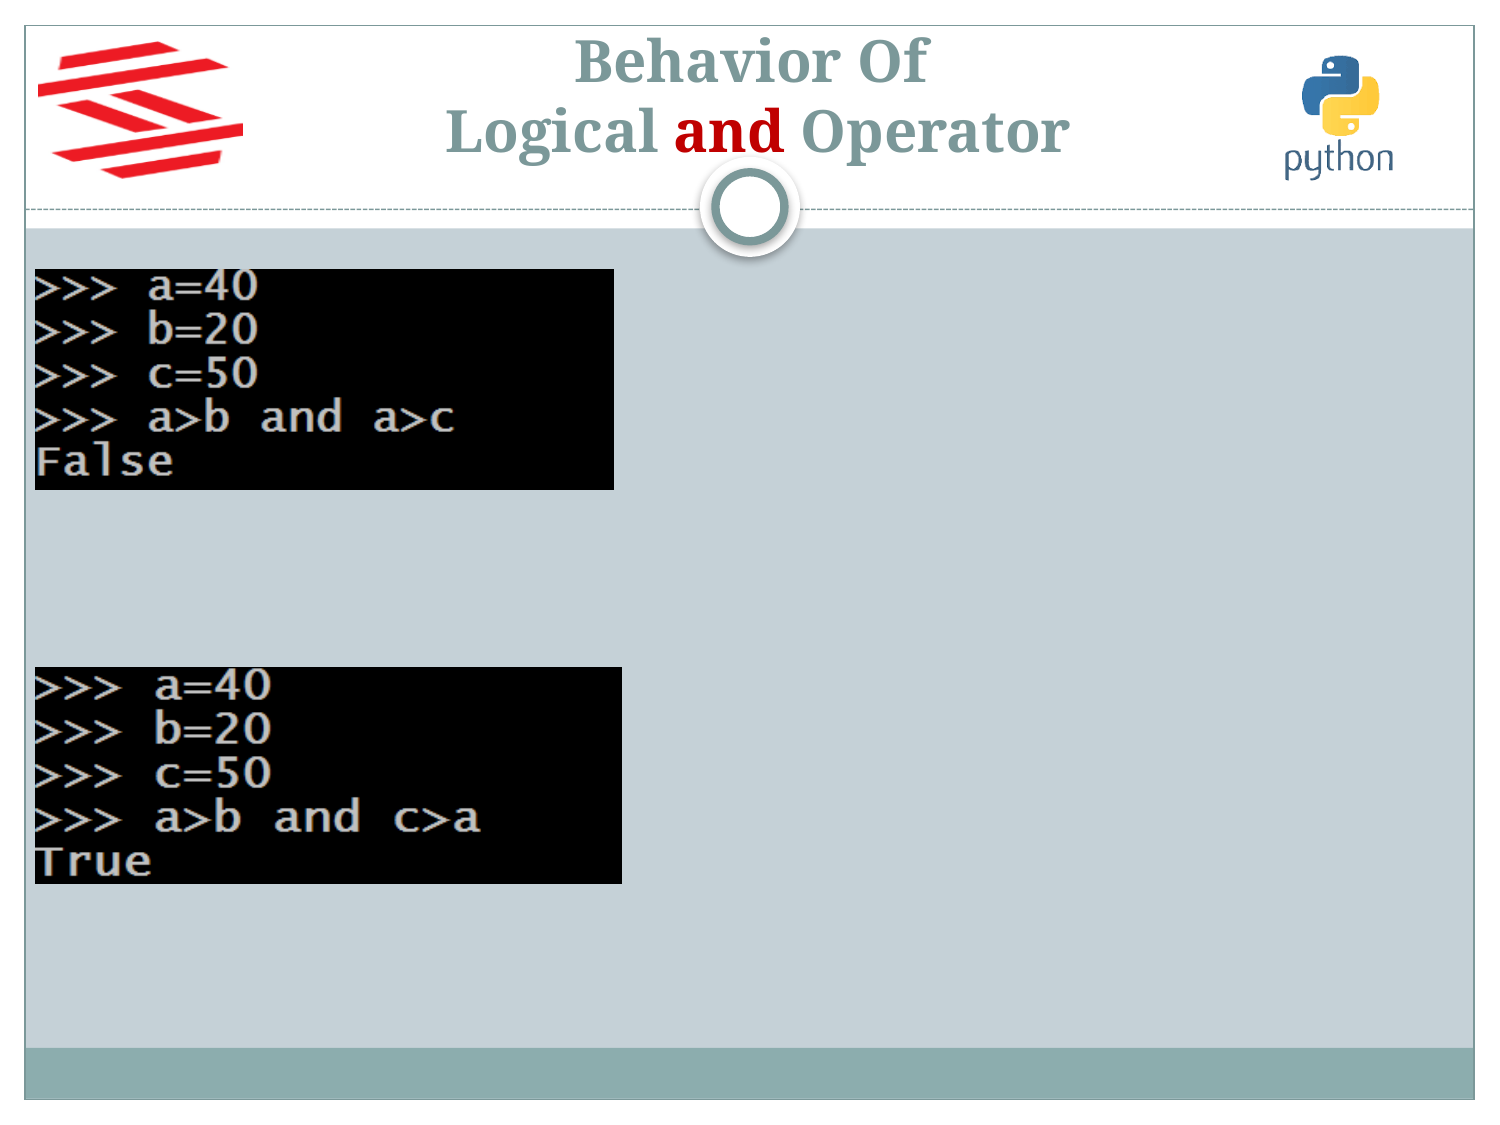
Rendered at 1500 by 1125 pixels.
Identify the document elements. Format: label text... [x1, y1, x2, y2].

picture [37, 40, 243, 185]
title Behavior Of Logical and Operator [248, 46, 1459, 172]
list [34, 269, 614, 491]
picture [34, 667, 622, 884]
picture [1206, 53, 1471, 186]
